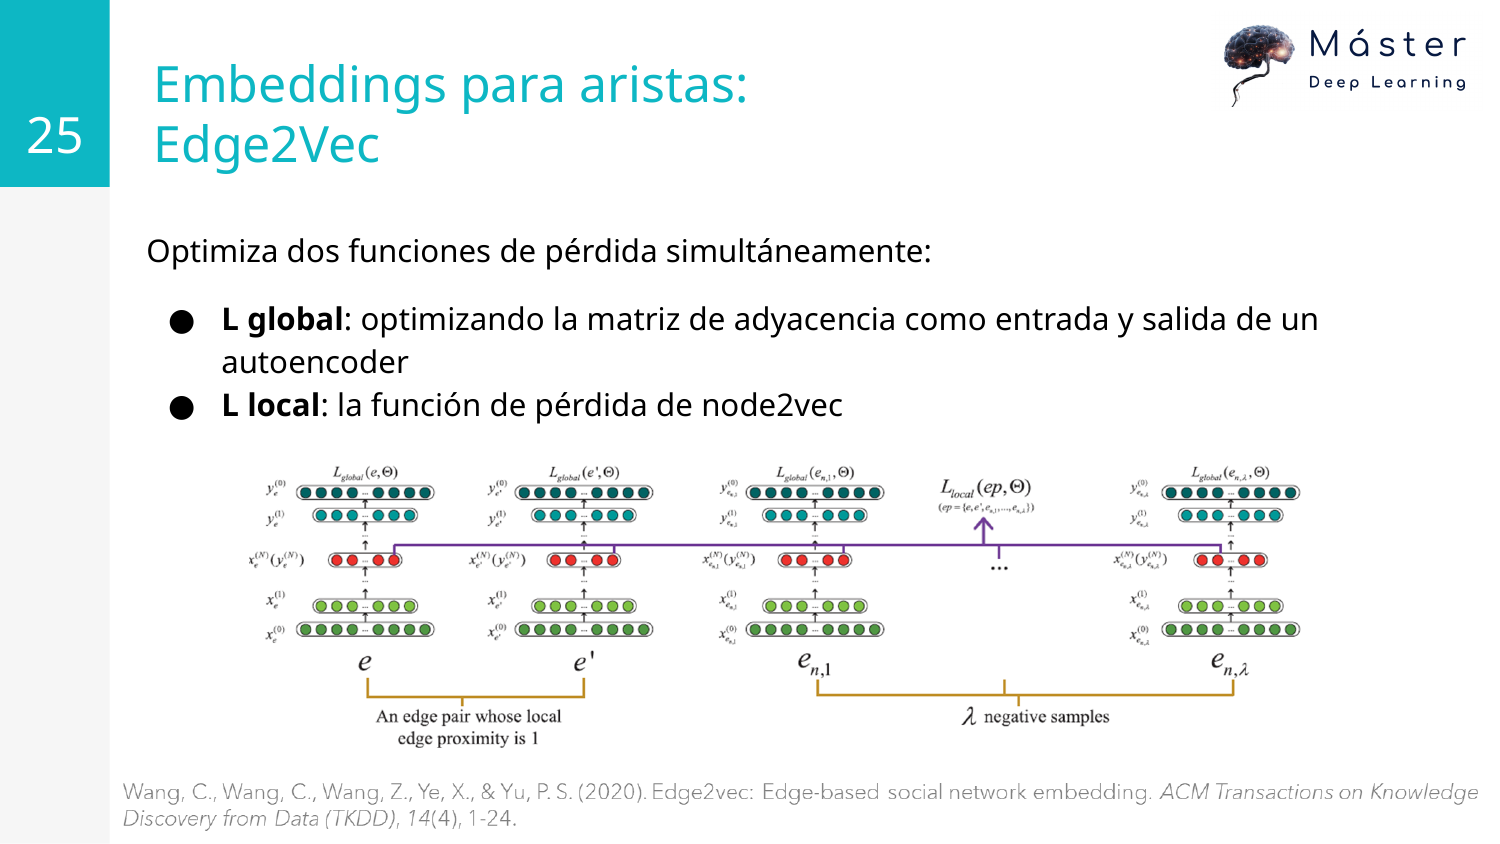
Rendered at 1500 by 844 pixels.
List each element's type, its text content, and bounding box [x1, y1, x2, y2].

title Embeddings para aristas: Edge2Vec [138, 0, 982, 188]
picture [1211, 11, 1483, 111]
text_box Optimiza dos funciones de pérdida simultáneamente: L global: optimizando la matriz de adyacencia como entrada y salida de un autoencoder L local: la función de pérdida de node2vec [131, 210, 1489, 438]
slide_number ‹#› [0, 0, 110, 187]
picture [249, 445, 1336, 749]
picture [109, 771, 1500, 844]
